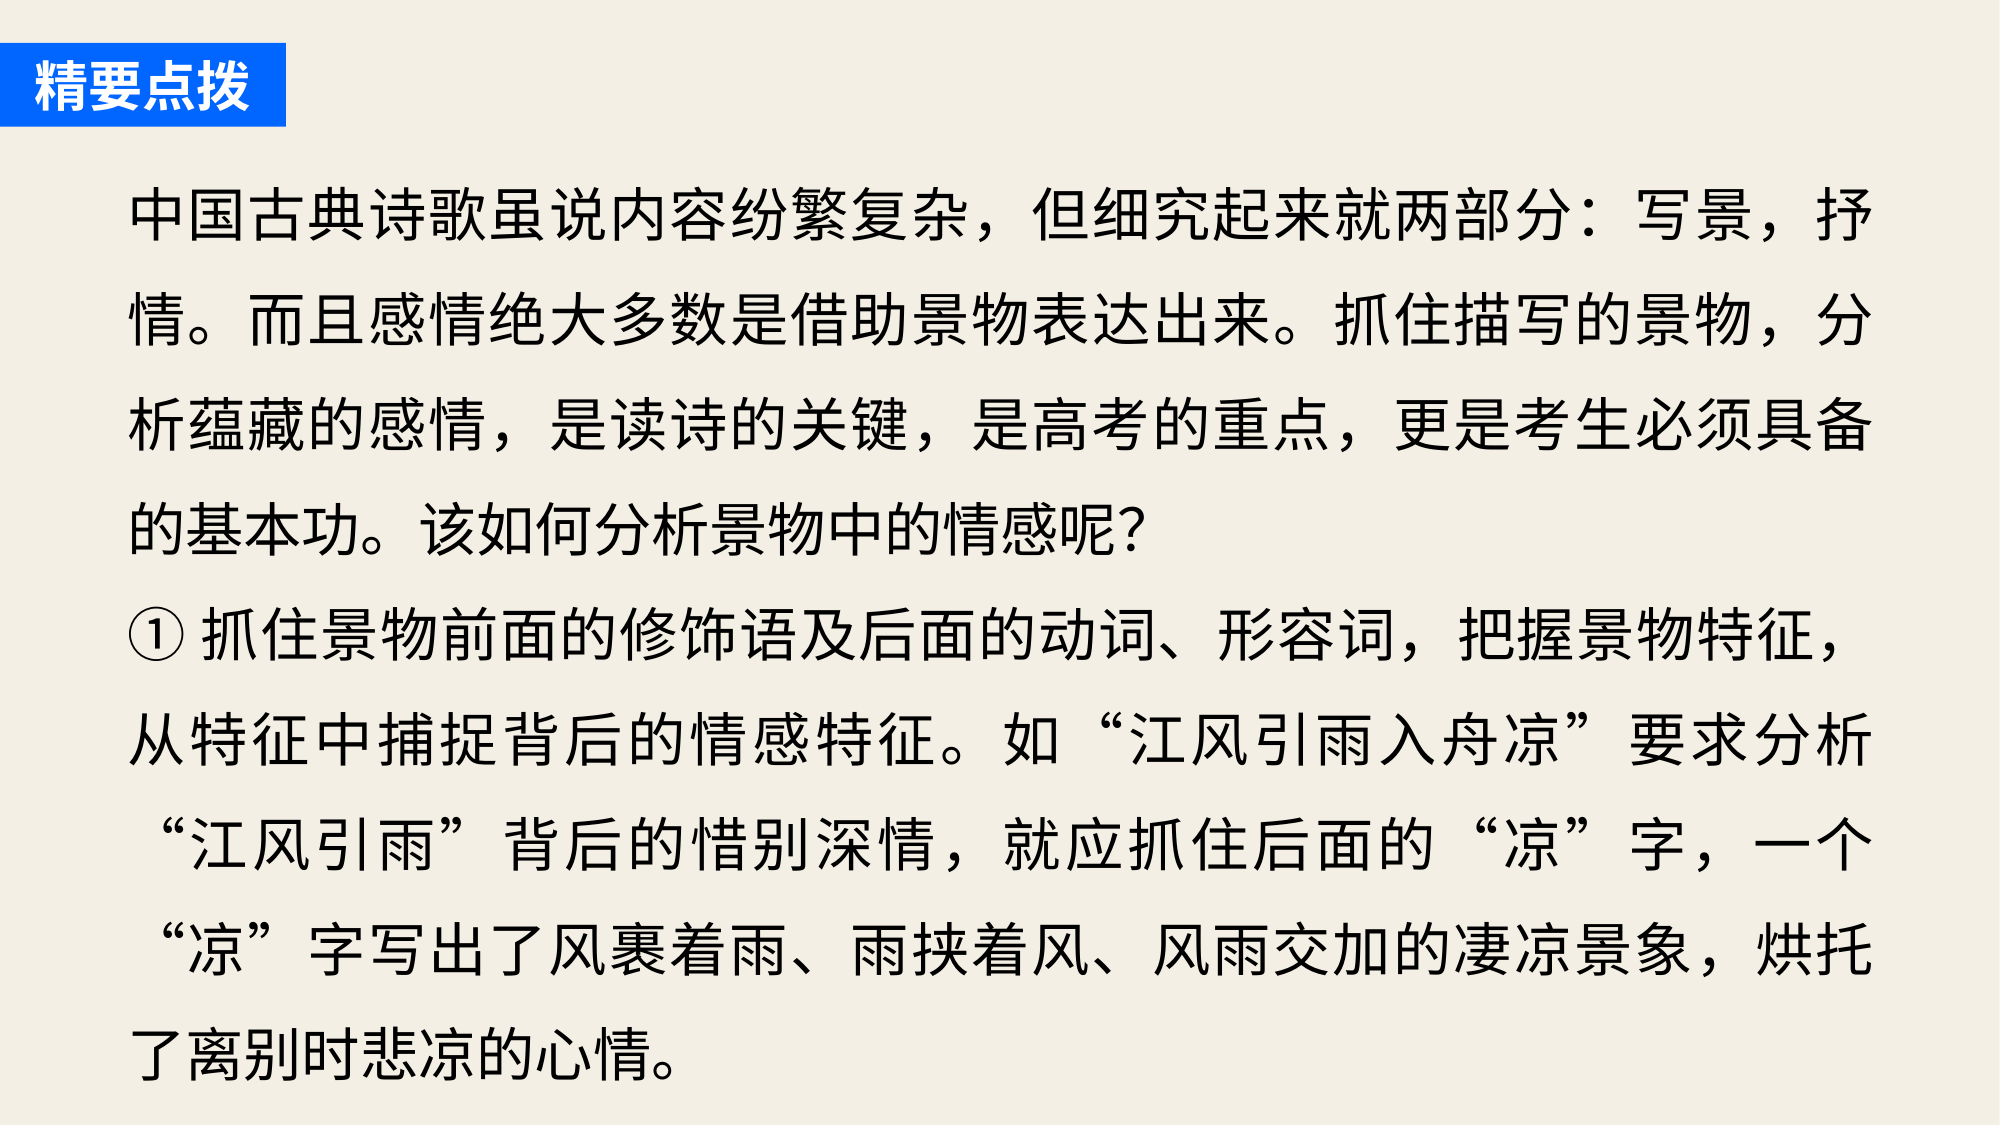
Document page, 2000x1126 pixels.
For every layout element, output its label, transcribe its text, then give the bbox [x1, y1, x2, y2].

text_box 中国古典诗歌虽说内容纷繁复杂，但细究起来就两部分：写景，抒情。而且感情绝大多数是借助景物表达出来。抓住描写的景物，分析蕴藏的感情，是读诗的关键，是高考的重点，更是考生必须具备的基本功。该如何分析景物中的情感呢？ ①抓住景物前面的修饰语及后面的动词、形容词，把握景物特征，从特征中捕捉背后的情感特征。如“江风引雨入舟凉”要求分析“江风引雨”背后的惜别深情，就应抓住后面的“凉”字，一个“凉”字写出了风裹着雨、雨挟着风、风雨交加的凄凉景象，烘托了离别时悲凉的心情。 [107, 133, 1895, 1098]
text_box 精要点拨 [0, 41, 288, 129]
